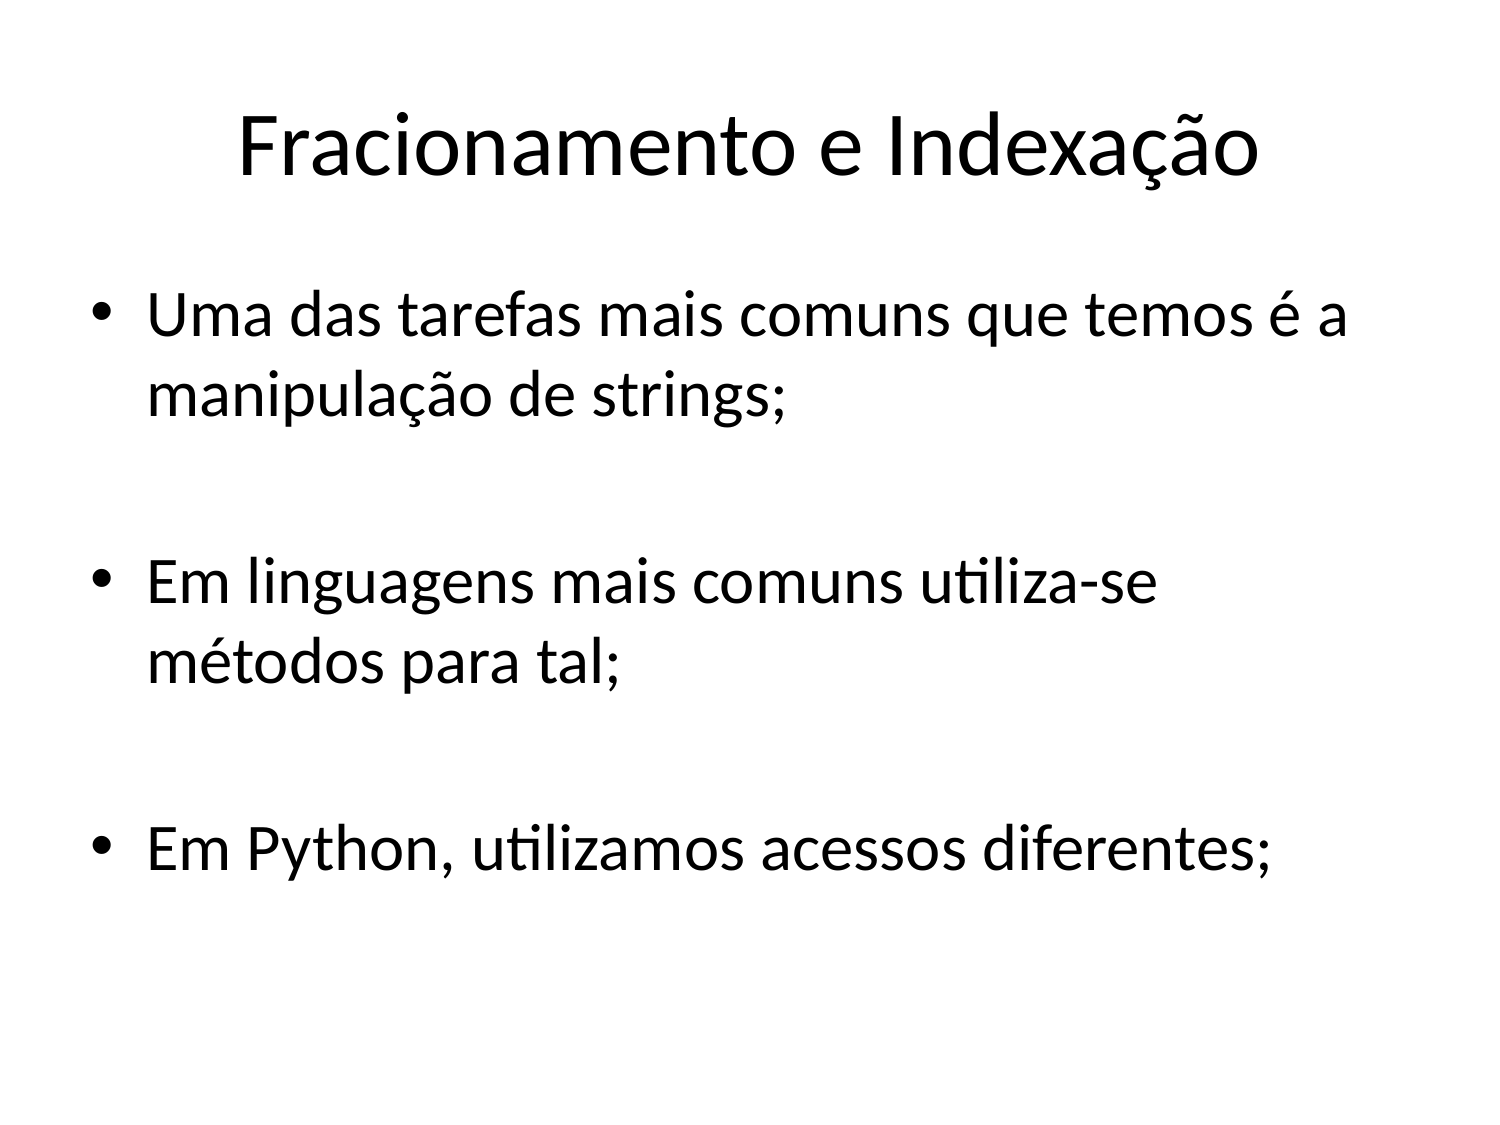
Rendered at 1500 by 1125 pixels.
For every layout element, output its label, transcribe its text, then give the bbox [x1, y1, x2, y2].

list Uma das tarefas mais comuns que temos é a manipulação de strings; Em linguagens mais comuns utiliza-se métodos para tal; Em Python, utilizamos acessos diferentes; [75, 262, 1425, 1005]
title Fracionamento e Indexação [75, 45, 1425, 233]
